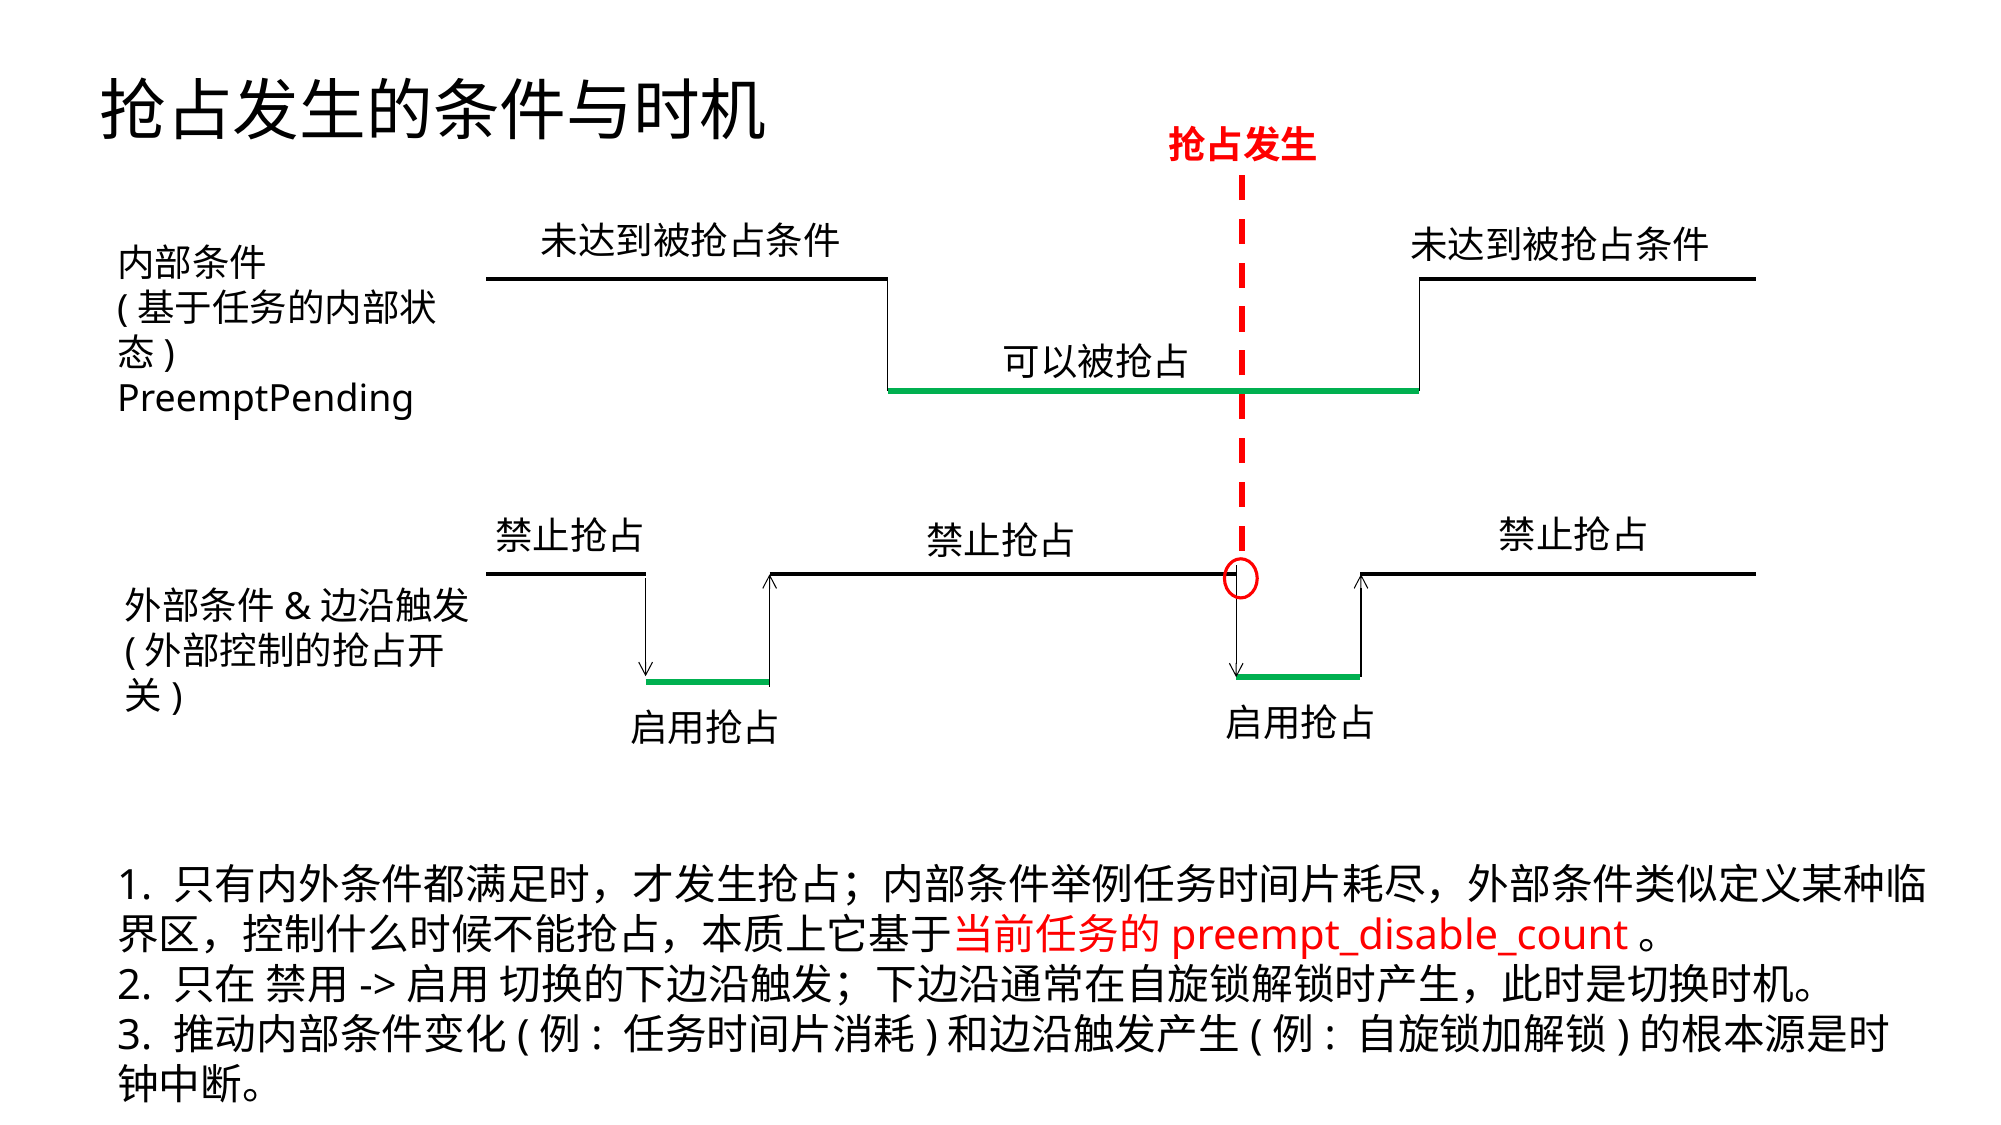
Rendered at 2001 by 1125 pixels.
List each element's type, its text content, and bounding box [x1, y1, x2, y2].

text_box 抢占发生的条件与时机 [84, 60, 1219, 156]
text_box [102, 113, 1756, 758]
text_box 1. 只有内外条件都满足时，才发生抢占；内部条件举例任务时间片耗尽，外部条件类似定义某种临界区，控制什么时候不能抢占，本质上它基于当前任务的preempt_disable_count。 2. 只在 禁用->启用 切换的下边沿触发；下边沿通常在自旋锁解锁时产生，此时是切换时机。 3. 推动内部条件变化(例: 任务时间片消耗)和边沿触发产生(例: 自旋锁加解锁)的根本源是时钟中断。 [102, 850, 1945, 1115]
